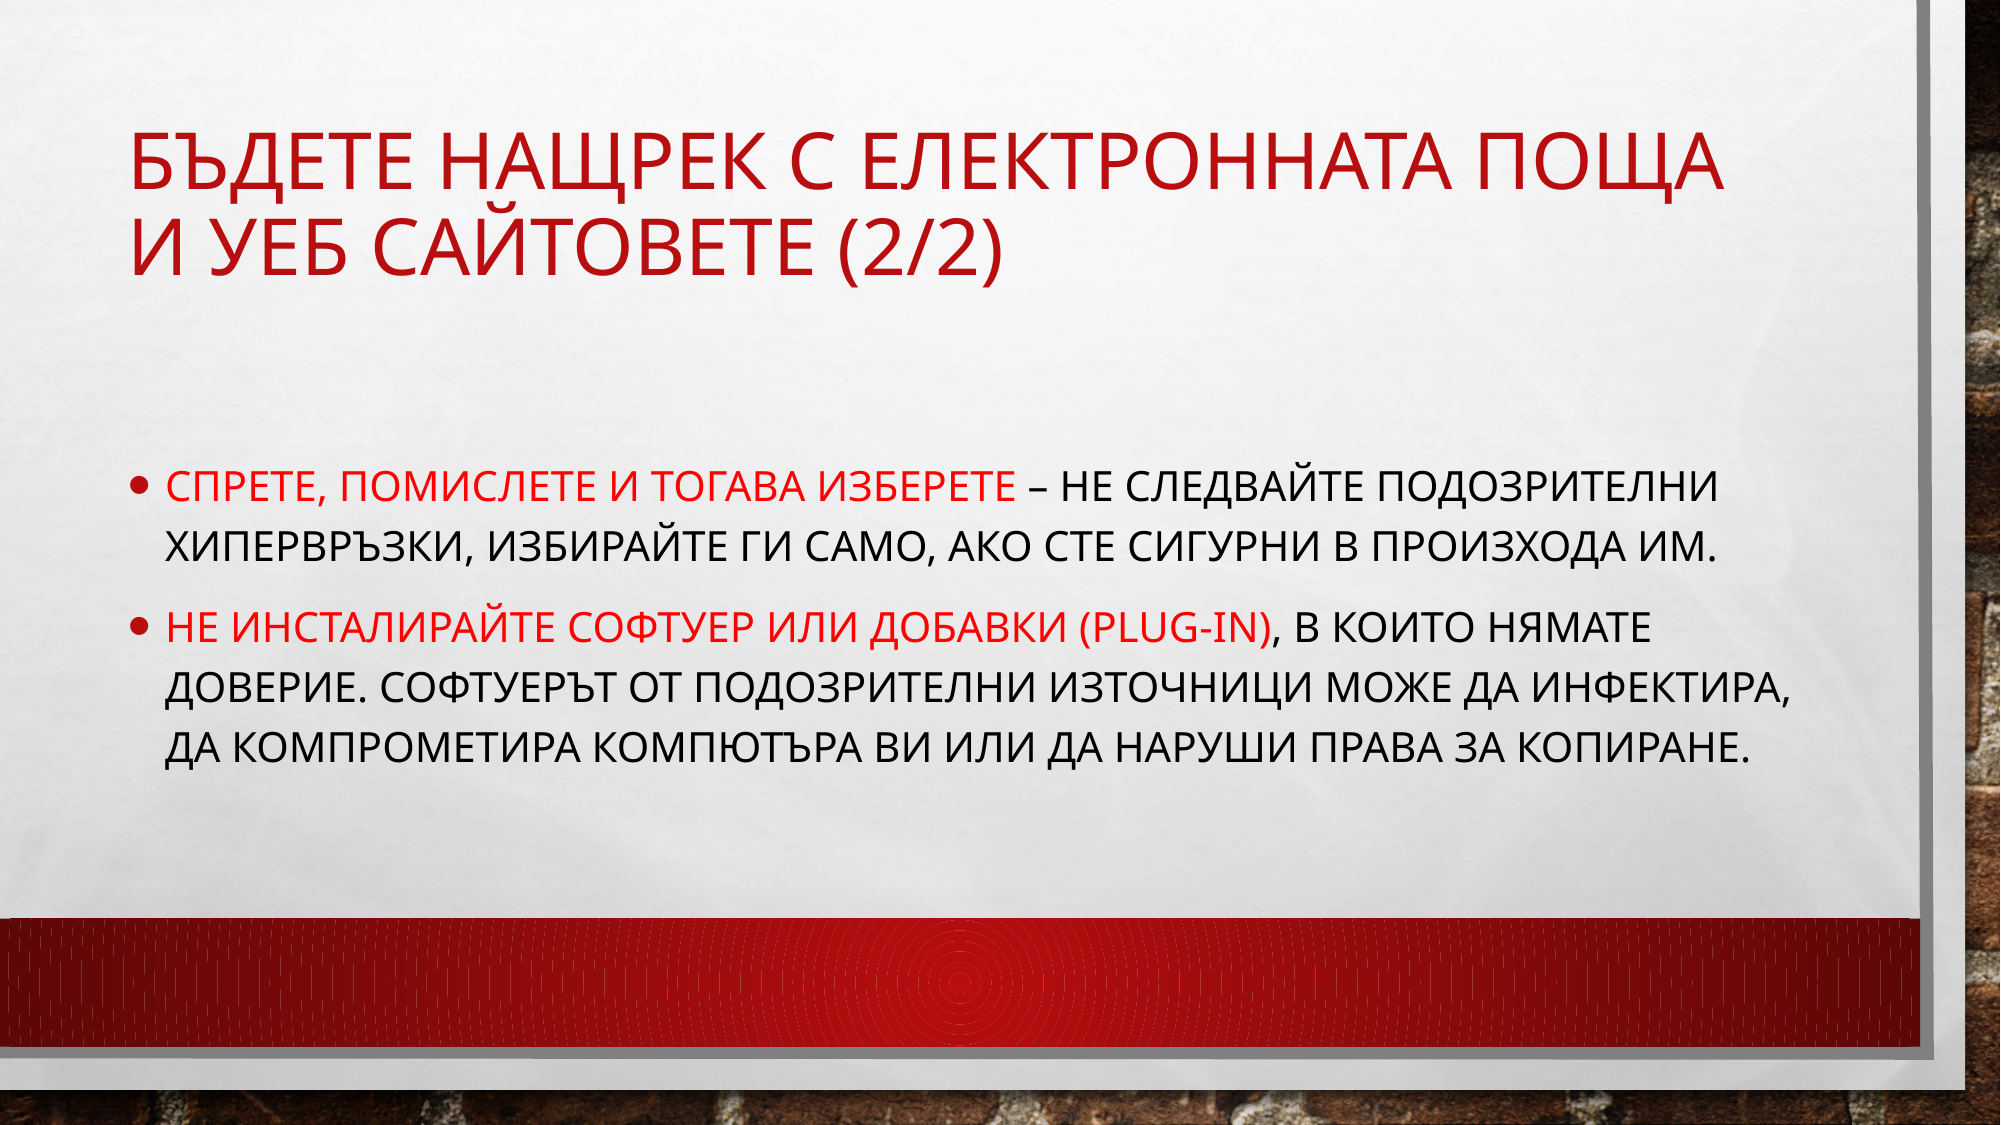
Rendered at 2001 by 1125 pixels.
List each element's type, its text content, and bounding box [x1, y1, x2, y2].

list Спрете, помислете и тогава изберете – не следвайте подозрителни хипервръзки, избирайте ги само, ако сте сигурни в произхода им. Не инсталирайте софтуер или добавки (plug-in), в които нямате доверие. Софтуерът от подозрителни източници може да инфектира, да компрометира компютъра ви или да наруши права за копиране. [112, 338, 1818, 882]
picture [0, 0, 2000, 1125]
title Бъдете нащрек с електронната поща и Уеб сайтовете (2/2) [112, 112, 1818, 302]
